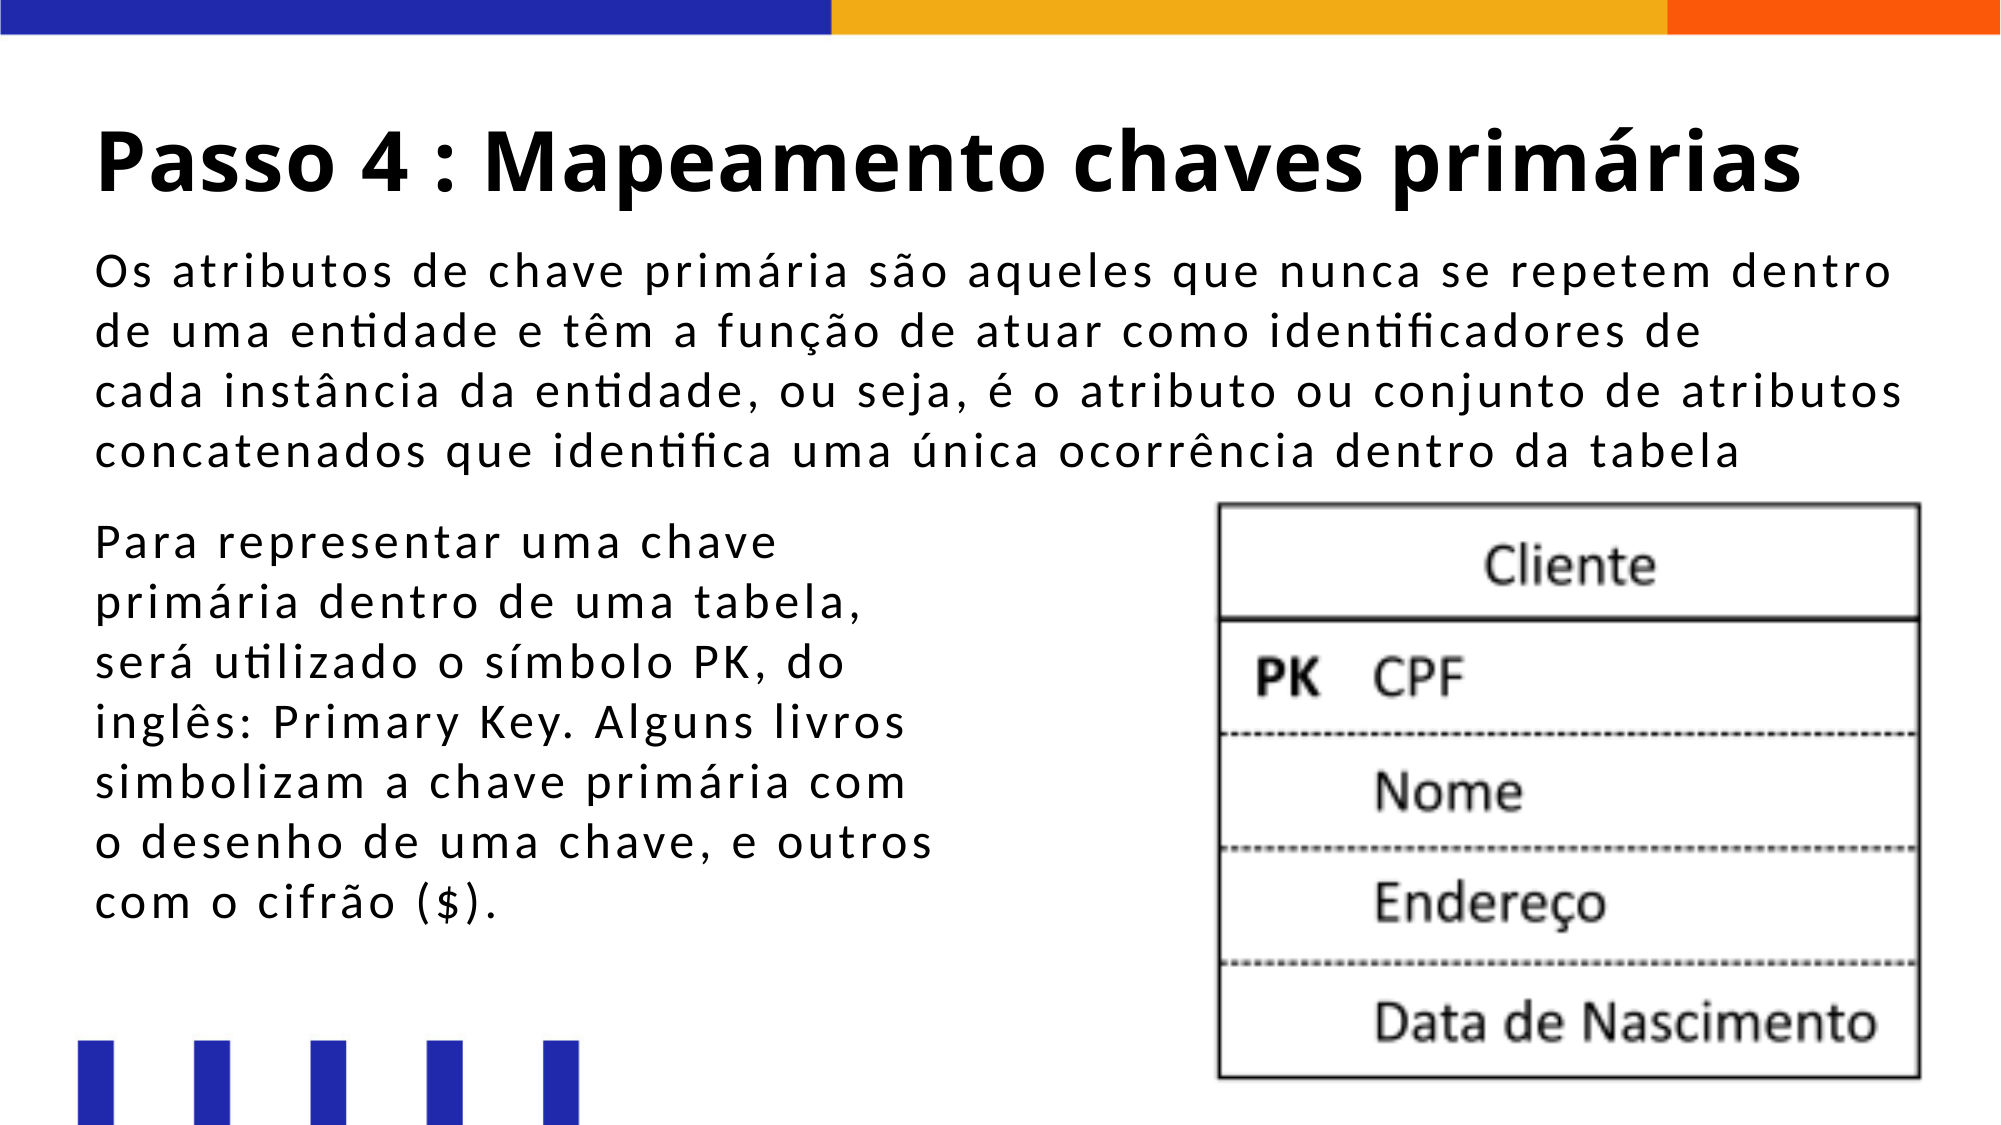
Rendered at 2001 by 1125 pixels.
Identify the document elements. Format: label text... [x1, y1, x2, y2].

text_box Para representar uma chave primária dentro de uma tabela, será utilizado o símbolo PK, do inglês: Primary Key. Alguns livros simbolizam a chave primária com o desenho de uma chave, e outros com o cifrão ($). [94, 508, 946, 930]
text_box Passo 4 : Mapeamento chaves primárias [94, 108, 1907, 209]
picture [0, 0, 2001, 1125]
text_box Os atributos de chave primária são aqueles que nunca se repetem dentro de uma entidade e têm a função de atuar como identificadores de cada instância da entidade, ou seja, é o atributo ou conjunto de atributos concatenados que identifica uma única ocorrência dentro da tabela [94, 237, 1969, 479]
